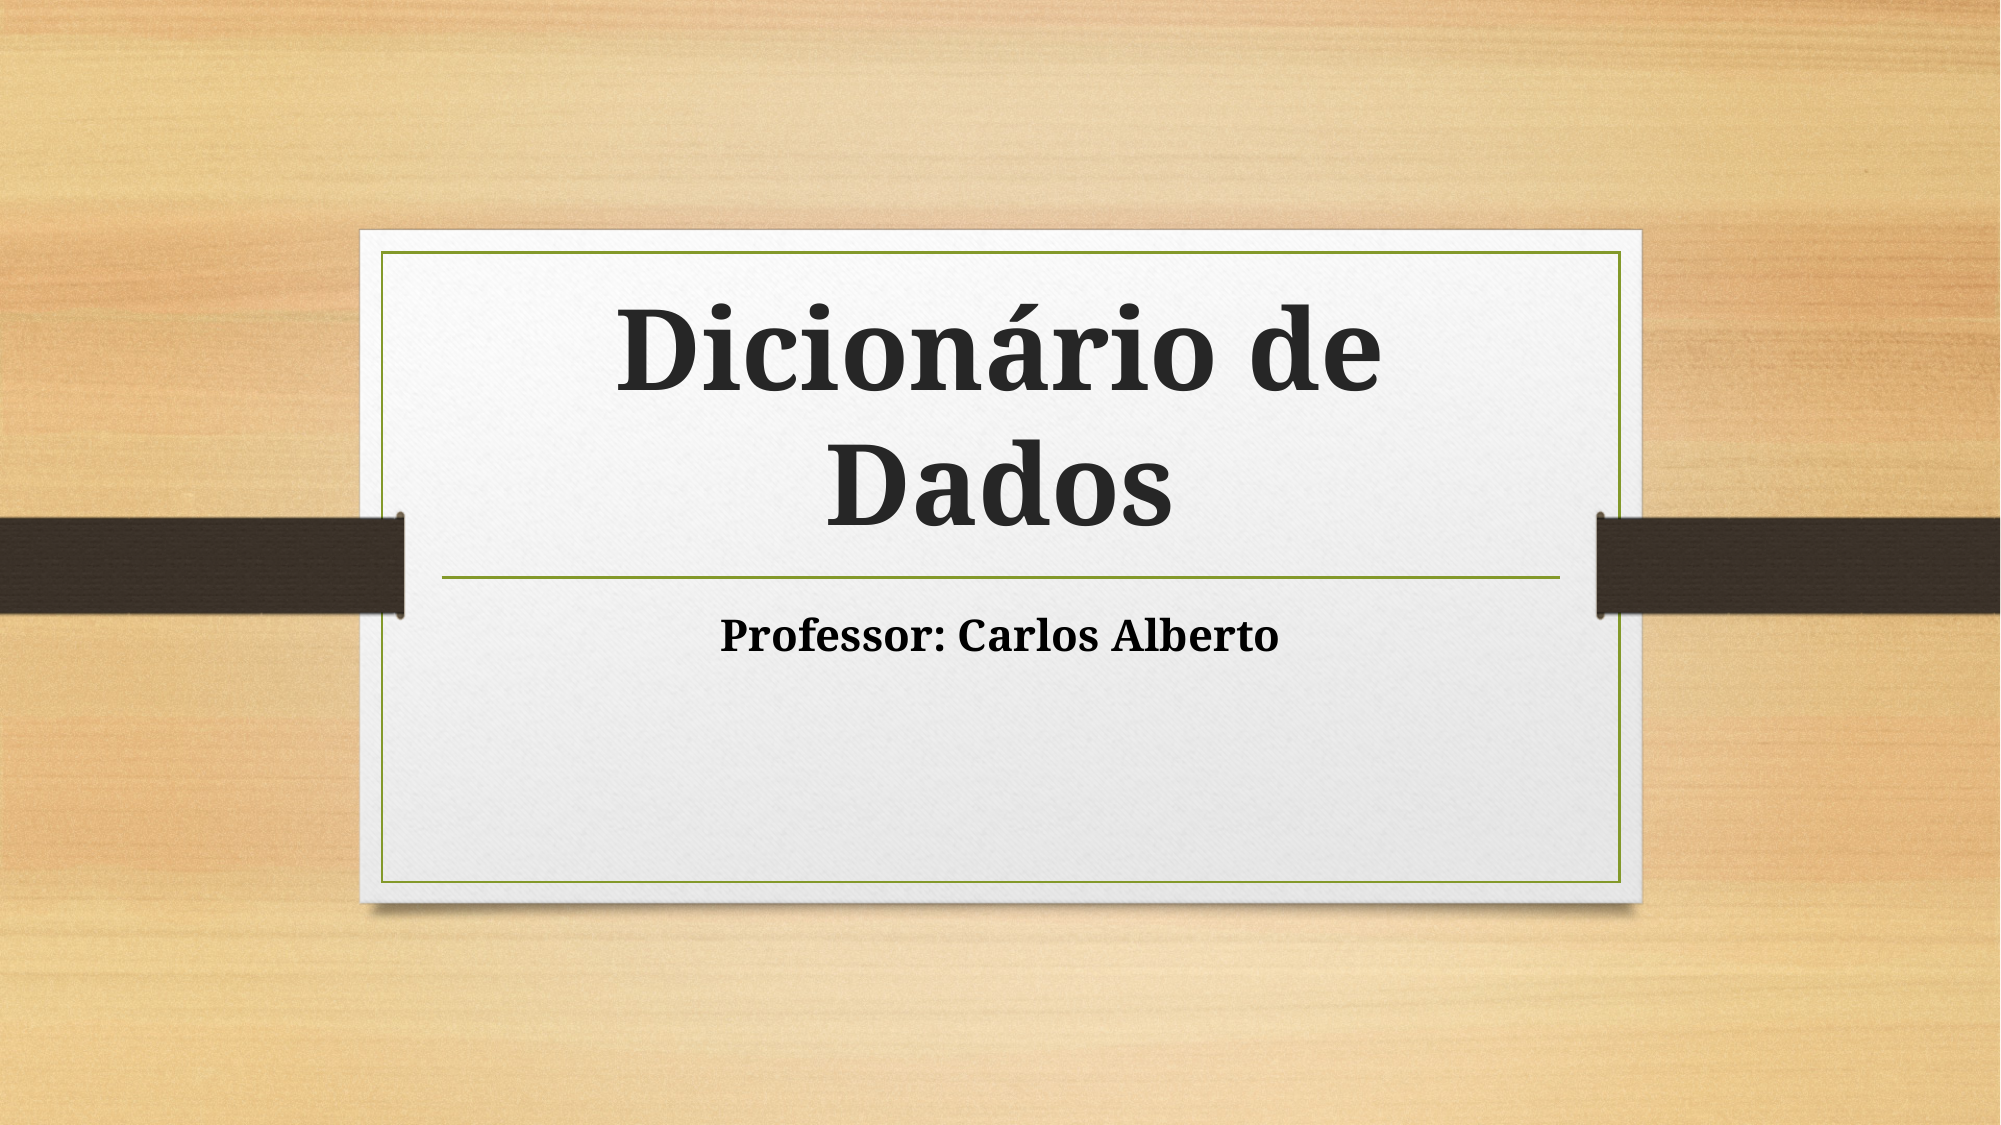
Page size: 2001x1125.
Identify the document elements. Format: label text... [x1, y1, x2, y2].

subtitle Professor: Carlos Alberto [441, 600, 1560, 817]
picture [0, 0, 2001, 1125]
title Dicionário de Dados [441, 306, 1560, 556]
